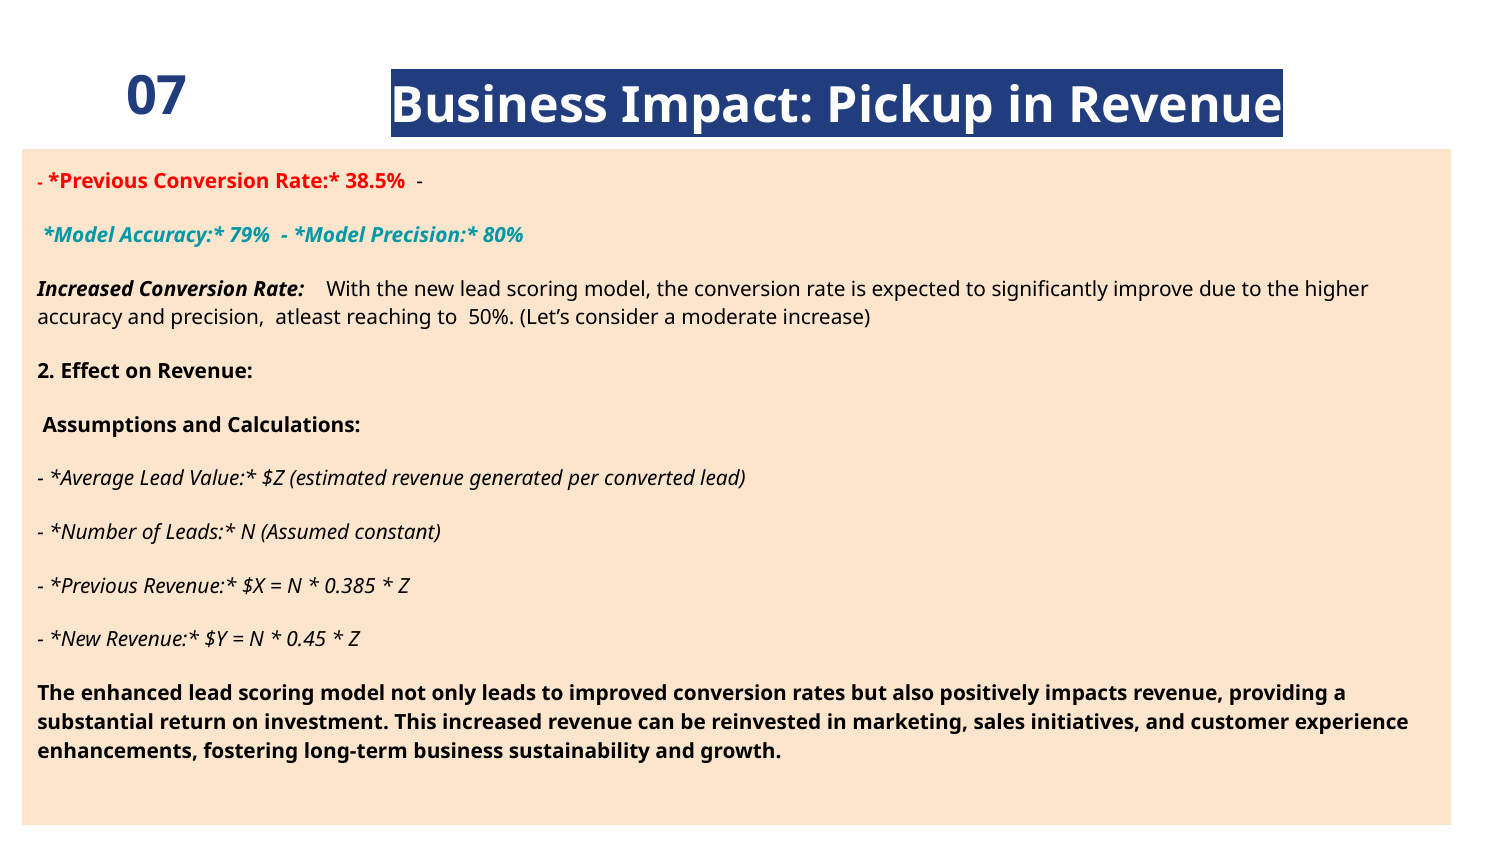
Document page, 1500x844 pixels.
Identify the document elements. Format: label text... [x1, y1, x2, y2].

text_box 07 [110, 45, 219, 141]
text_box Business Impact: Pickup in Revenue [309, 48, 1365, 148]
text_box - *Previous Conversion Rate:* 38.5% - *Model Accuracy:* 79% - *Model Precision:* 80% Increased Conversion Rate: With the new lead scoring model, the conversion rate is expected to significantly improve due to the higher accuracy and precision, atleast reaching to 50%. (Let’s consider a moderate increase) 2. Effect on Revenue: Assumptions and Calculations: - *Average Lead Value:* $Z (estimated revenue generated per converted lead) - *Number of Leads:* N (Assumed constant) - *Previous Revenue:* $X = N * 0.385 * Z - *New Revenue:* $Y = N * 0.45 * Z The enhanced lead scoring model not only leads to improved conversion rates but also positively impacts revenue, providing a substantial return on investment. This increased revenue can be reinvested in marketing, sales initiatives, and customer experience enhancements, fostering long-term business sustainability and growth. [22, 149, 1452, 826]
